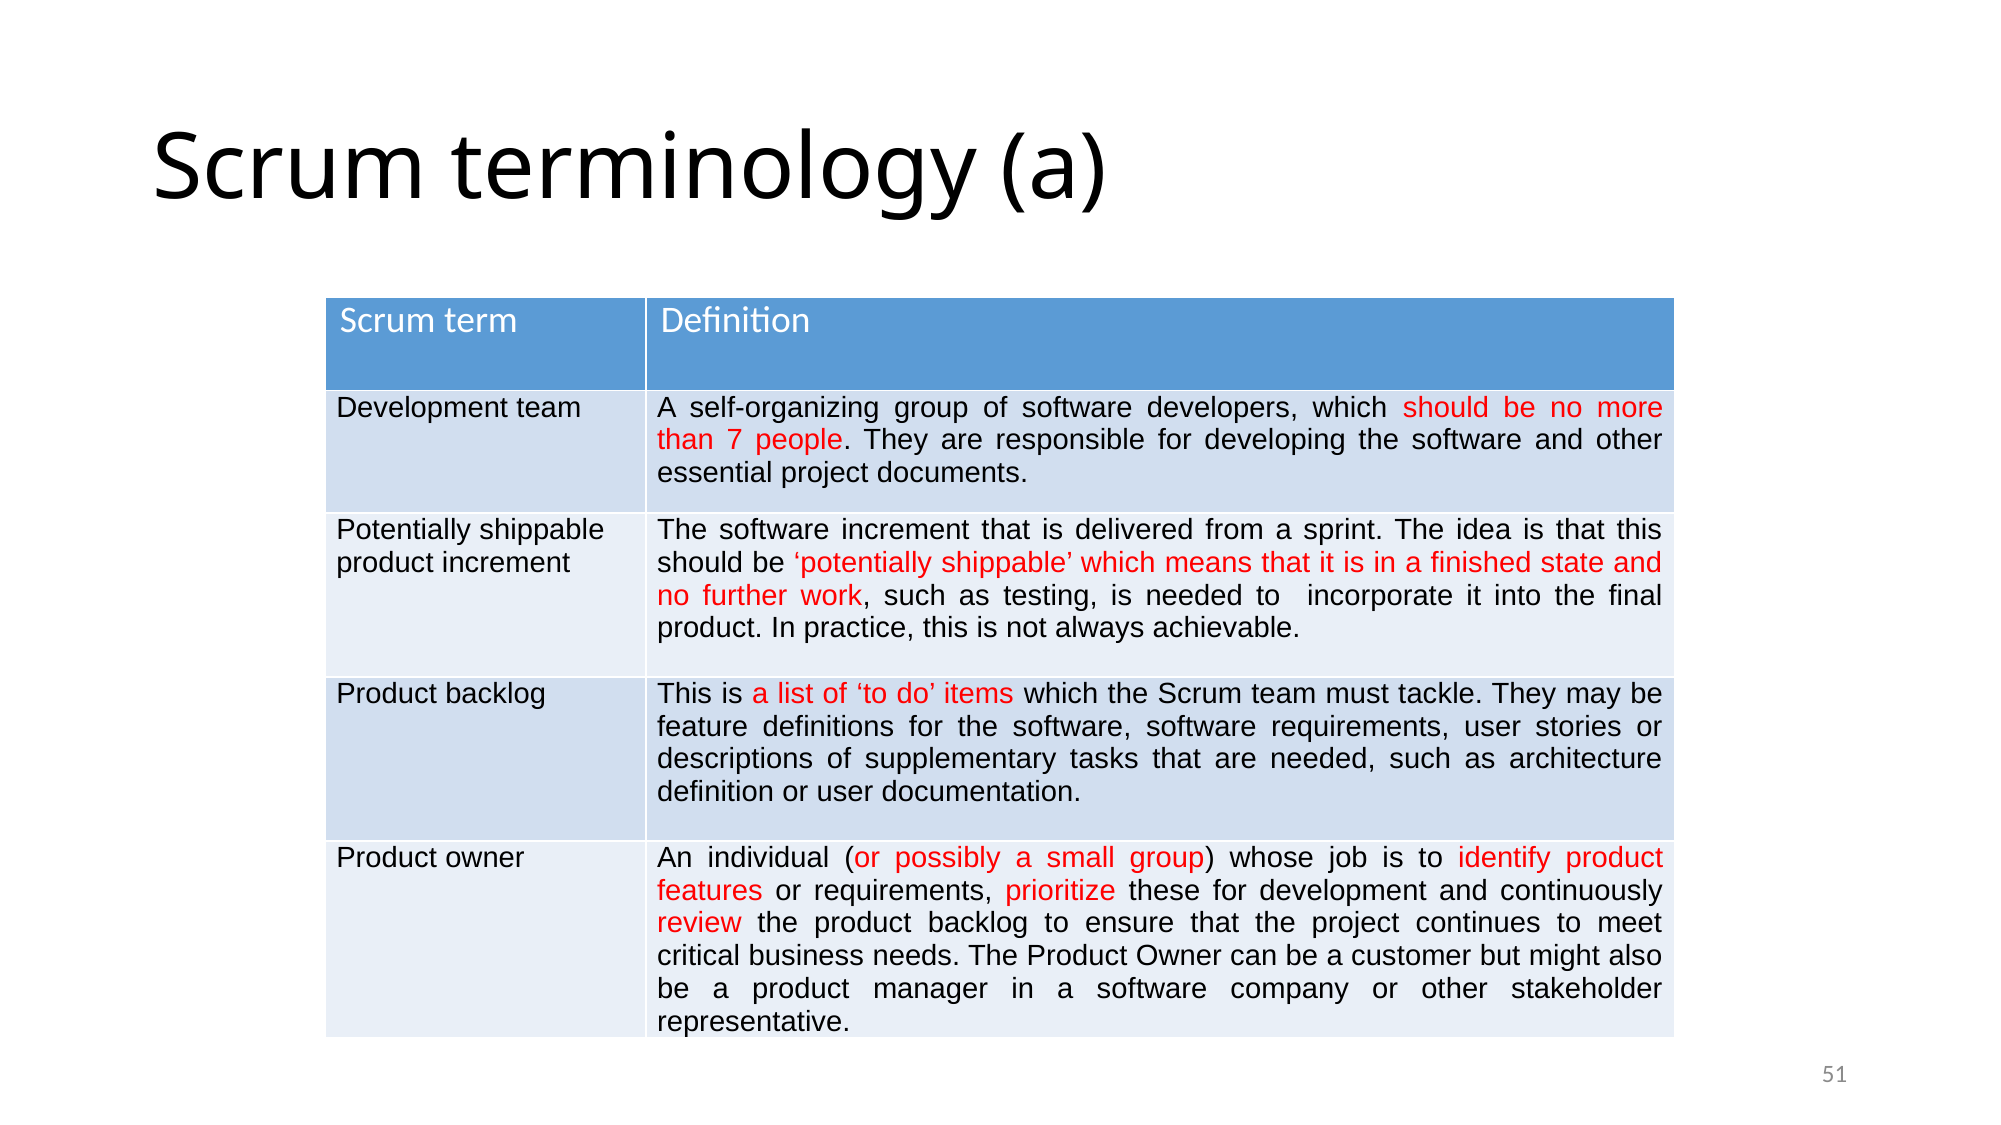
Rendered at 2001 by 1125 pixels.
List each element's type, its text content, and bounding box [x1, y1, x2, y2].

table_cell The software increment that is delivered from a sprint. The idea is that this should be ‘potentially shippable’ which means that it is in a finished state and no further work, such as testing, is needed to incorporate it into the final product. In practice, this is not always achievable. [647, 514, 1674, 676]
table_header Scrum term [326, 298, 645, 390]
table_cell Development team [326, 391, 645, 512]
table_cell Product backlog [326, 678, 645, 840]
table_cell An individual (or possibly a small group) whose job is to identify product features or requirements, prioritize these for development and continuously review the product backlog to ensure that the project continues to meet critical business needs. The Product Owner can be a customer but might also be a product manager in a software company or other stakeholder representative. [647, 842, 1674, 1037]
title Scrum terminology (a) [137, 59, 1863, 278]
table_cell Potentially shippable product increment [326, 514, 645, 676]
table_cell This is a list of ‘to do’ items which the Scrum team must tackle. They may be feature definitions for the software, software requirements, user stories or descriptions of supplementary tasks that are needed, such as architecture definition or user documentation. [647, 678, 1674, 840]
slide_number 51 [1412, 1042, 1863, 1103]
table_cell A self-organizing group of software developers, which should be no more than 7 people. They are responsible for developing the software and other essential project documents. [647, 391, 1674, 512]
table_cell Product owner [326, 842, 645, 1037]
table_header Definition [647, 298, 1674, 390]
